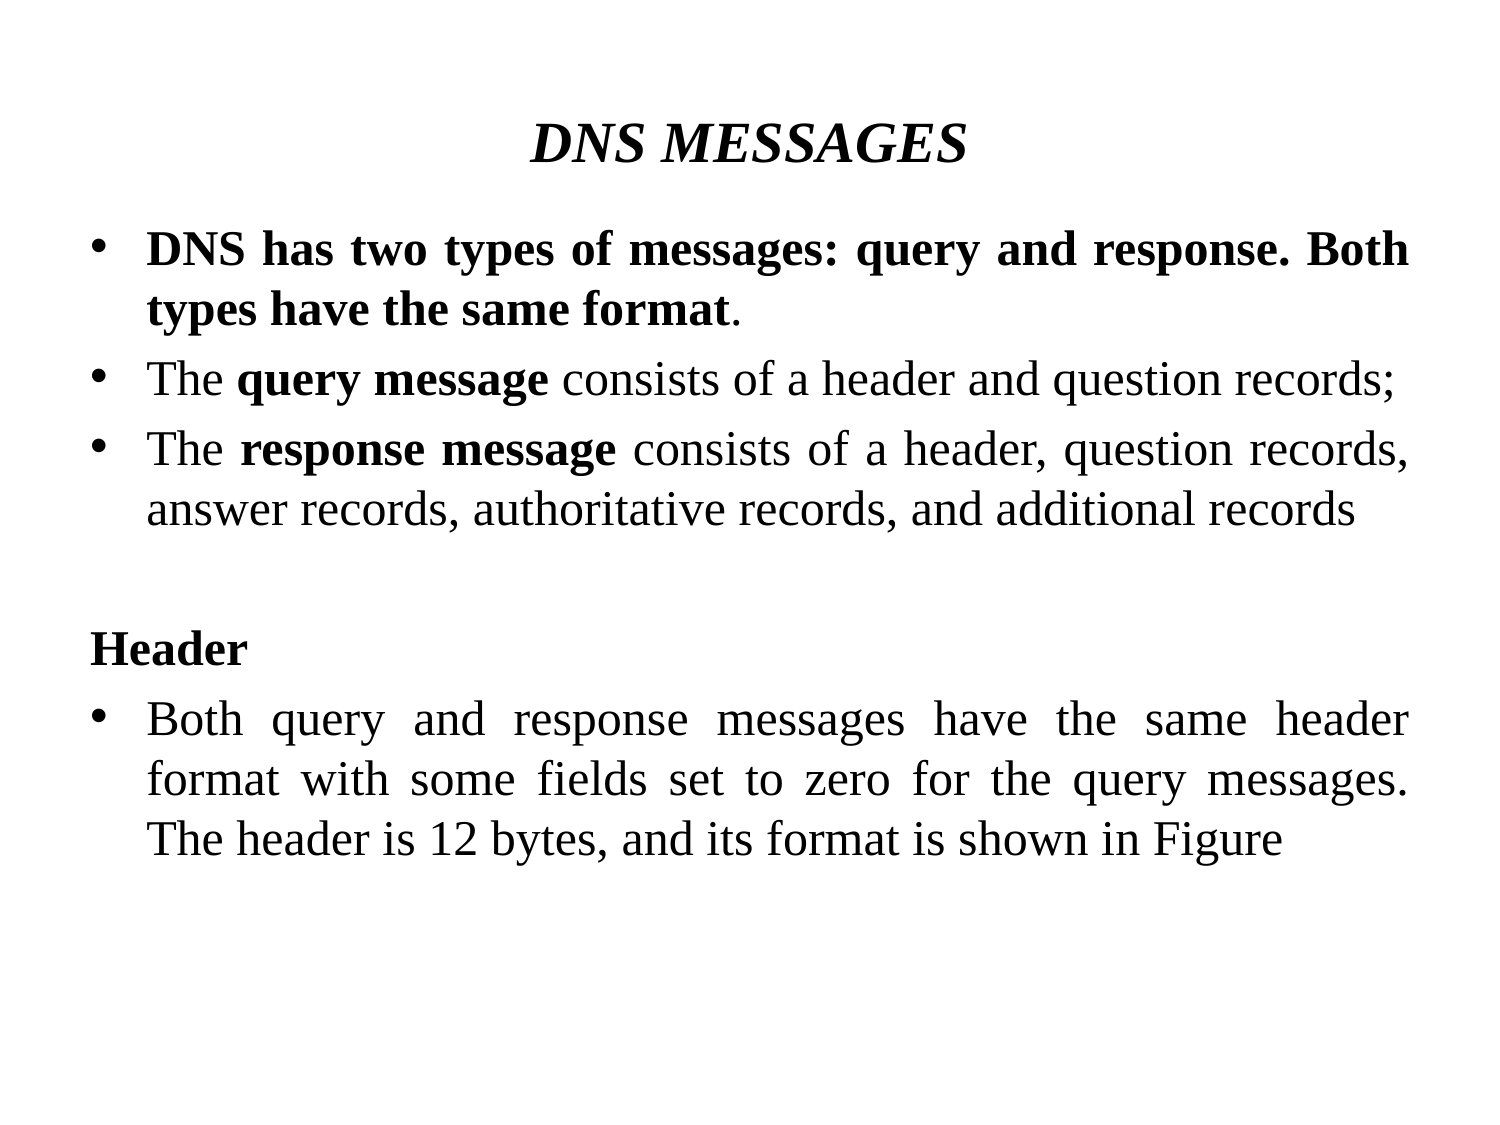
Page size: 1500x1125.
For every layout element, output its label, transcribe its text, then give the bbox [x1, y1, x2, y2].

list DNS has two types of messages: query and response. Both types have the same format. The query message consists of a header and question records; The response message consists of a header, question records, answer records, authoritative records, and additional records Header Both query and response messages have the same header format with some fields set to zero for the query messages. The header is 12 bytes, and its format is shown in Figure [75, 208, 1425, 1005]
title DNS MESSAGES [75, 45, 1425, 208]
